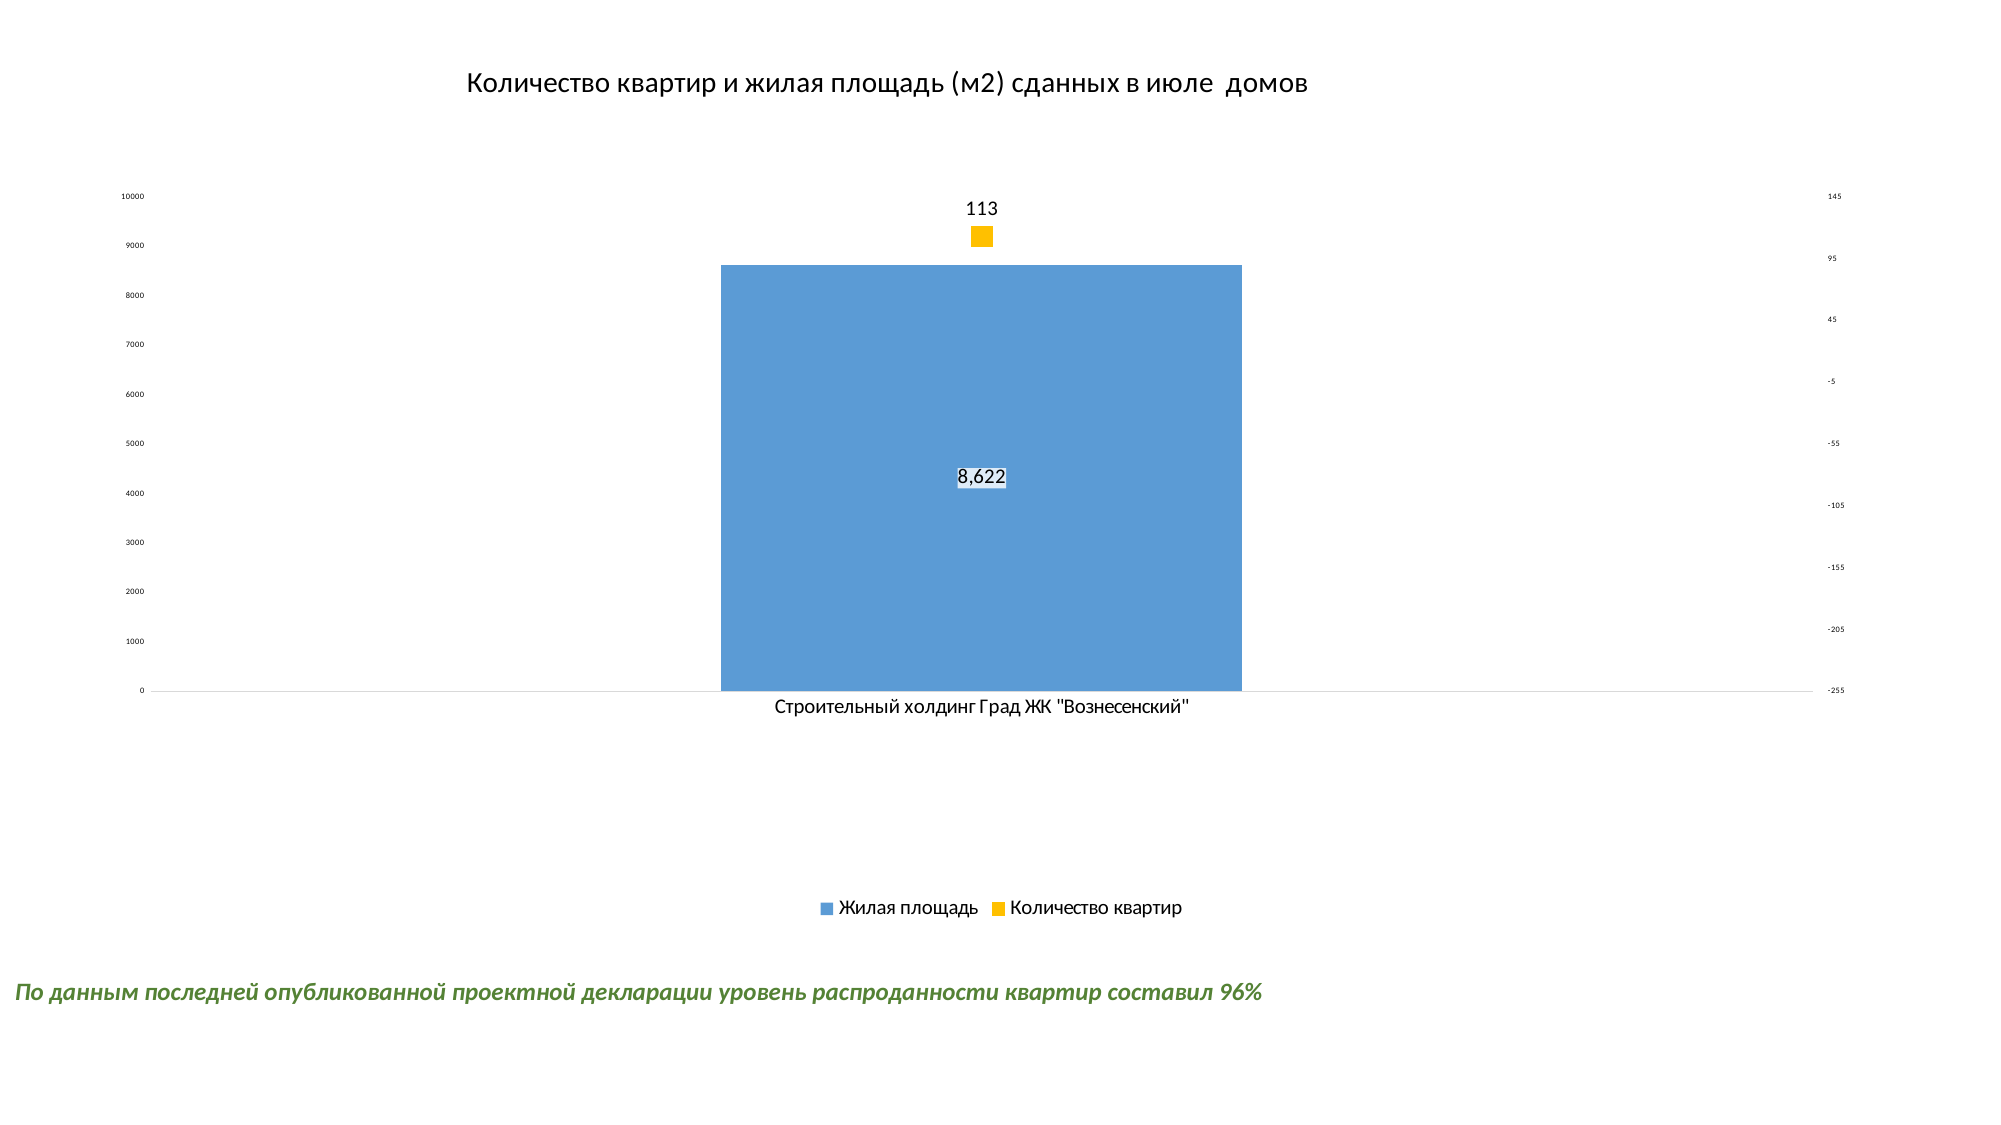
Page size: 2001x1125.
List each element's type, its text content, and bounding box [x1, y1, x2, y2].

chart [104, 34, 1899, 925]
text_box По данным последней опубликованной проектной декларации уровень распроданности квартир составил 96% [0, 968, 1452, 1014]
